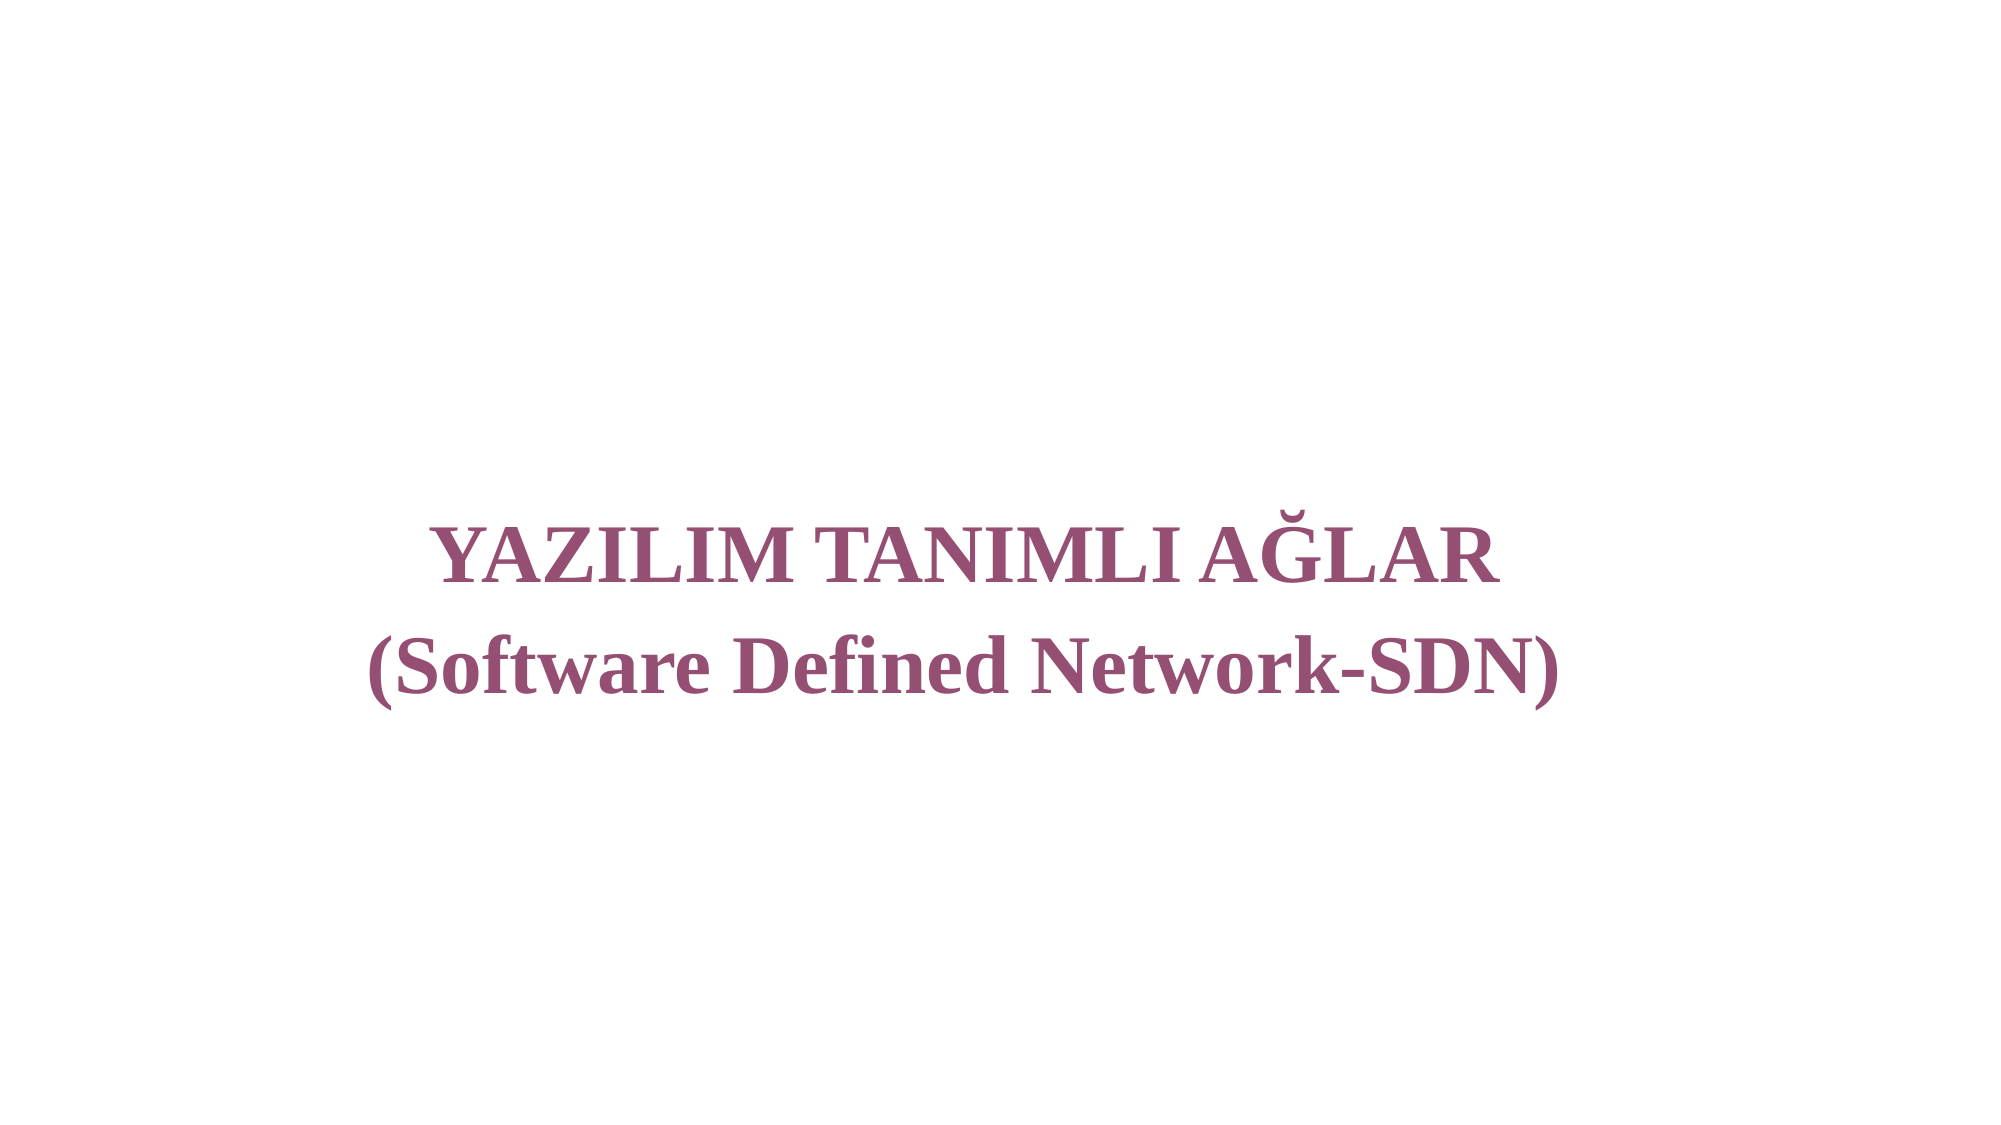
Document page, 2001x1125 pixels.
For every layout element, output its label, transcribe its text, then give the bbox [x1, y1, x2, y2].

list YAZILIM TANIMLI AĞLAR (Software Defined Network-SDN) [351, 503, 2000, 1125]
